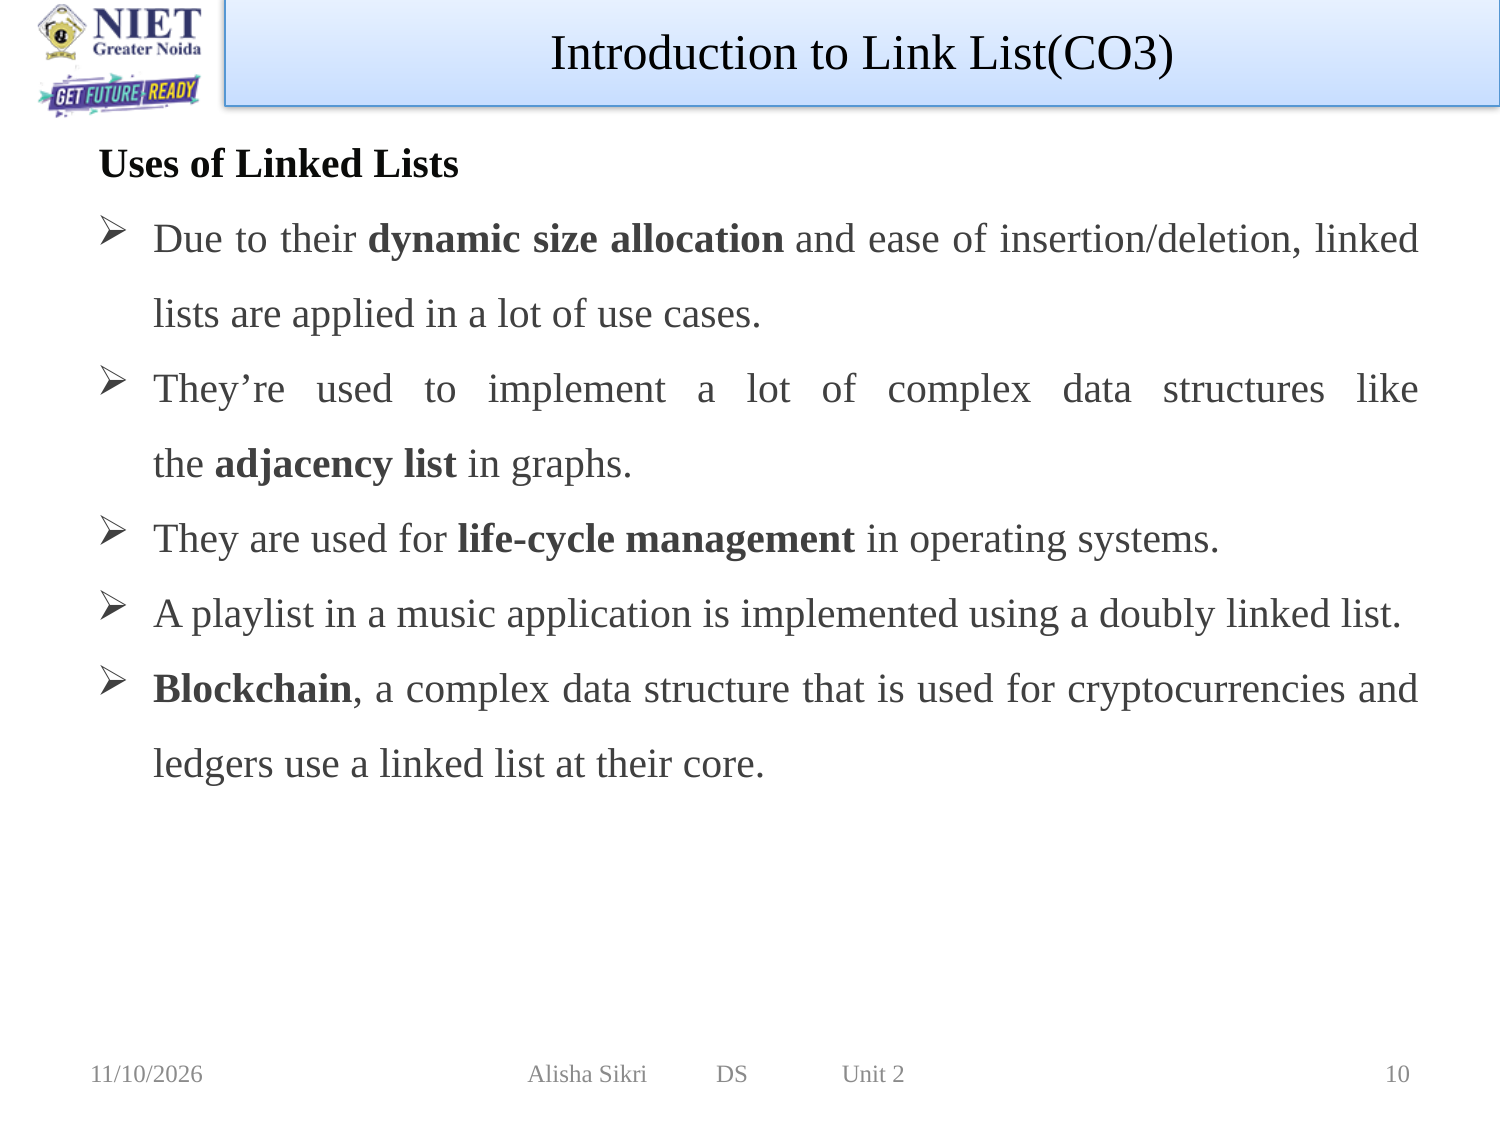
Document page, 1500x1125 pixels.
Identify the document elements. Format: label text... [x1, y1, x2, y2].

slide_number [75, 1042, 425, 1103]
text_box Introduction to Link List(CO3) [241, 0, 1500, 107]
footer Alisha Sikri DS Unit 2 [512, 1042, 988, 1103]
slide_number 10 [1074, 1042, 1425, 1103]
text_box Uses of Linked Lists Due to their dynamic size allocation and ease of insertion/deletion, linked lists are applied in a lot of use cases. They’re used to implement a lot of complex data structures like the adjacency list in graphs. They are used for life-cycle management in operating systems. A playlist in a music application is implemented using a doubly linked list. Blockchain, a complex data structure that is used for cryptocurrencies and ledgers use a linked list at their core. [96, 113, 1425, 872]
picture [0, 0, 238, 128]
